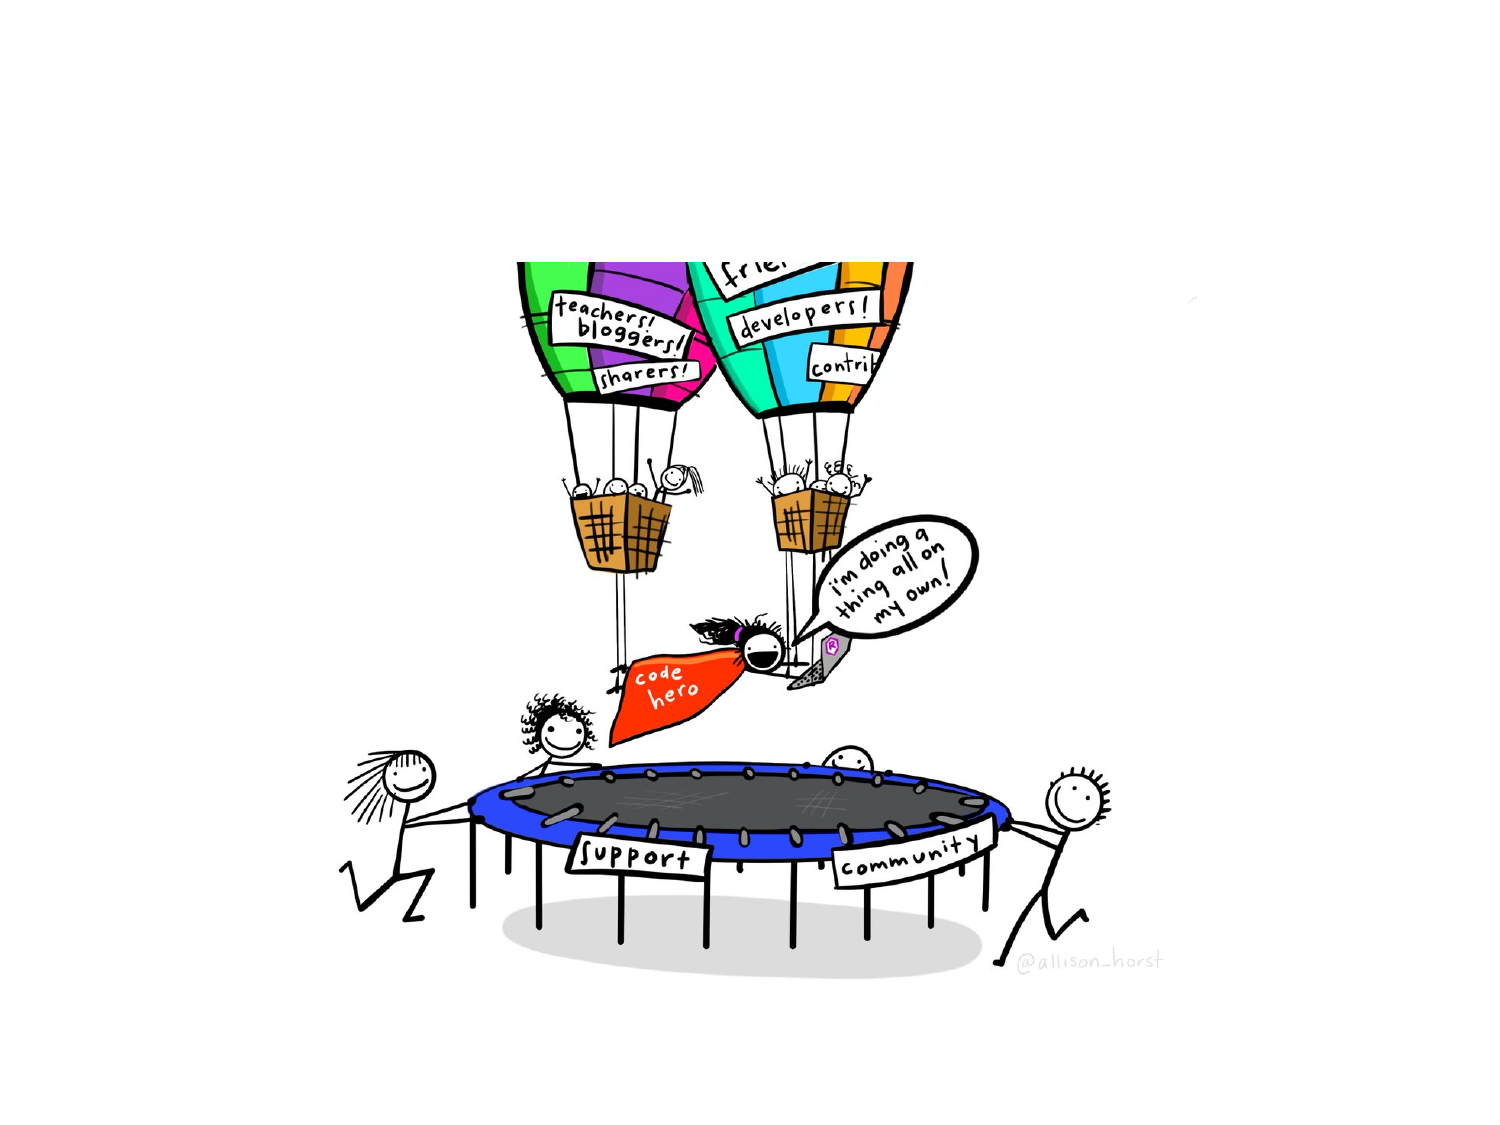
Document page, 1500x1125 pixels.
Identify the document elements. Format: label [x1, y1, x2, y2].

picture [293, 262, 1209, 1005]
